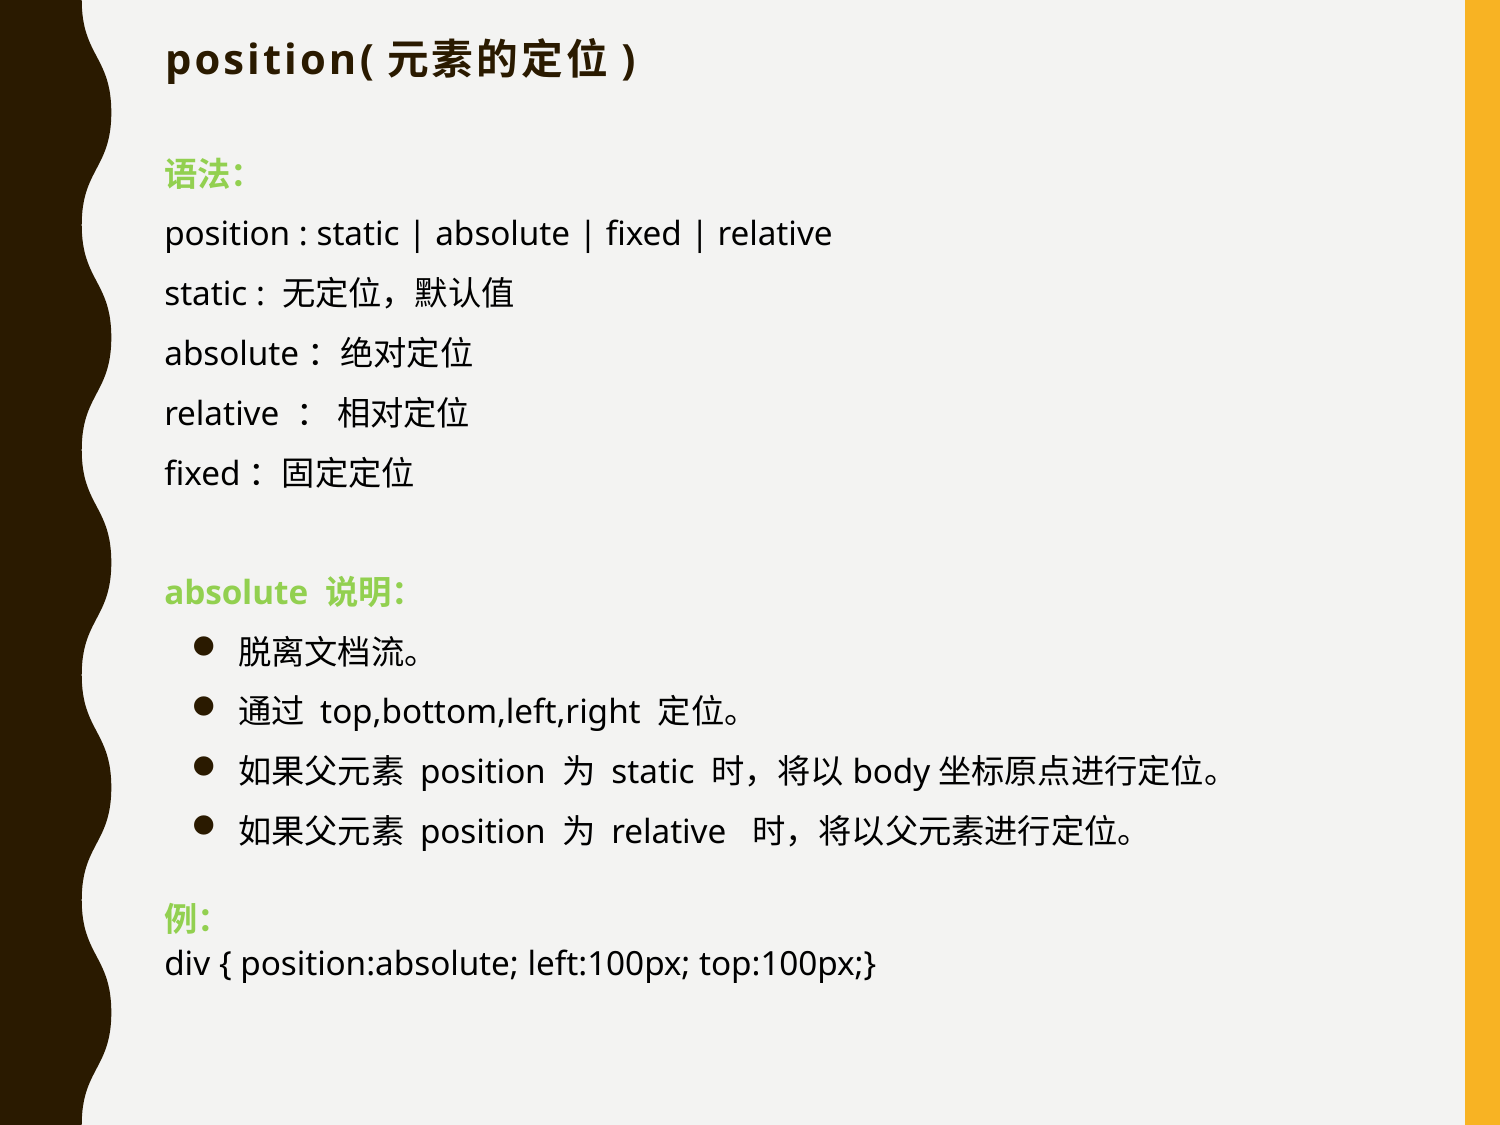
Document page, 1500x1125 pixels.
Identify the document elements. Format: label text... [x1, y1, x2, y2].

list 语法： position : static | absolute | fixed | relative static : 无定位，默认值 absolute：绝对定位 relative ： 相对定位 fixed：固定定位 absolute 说明： 脱离文档流。 通过 top,bottom,left,right 定位。 如果父元素 position 为 static 时，将以body坐标原点进行定位。 如果父元素 position 为 relative 时，将以父元素进行定位。 例： div { position:absolute; left:100px; top:100px;} [149, 125, 1500, 1083]
title position(元素的定位) [150, 30, 1500, 125]
